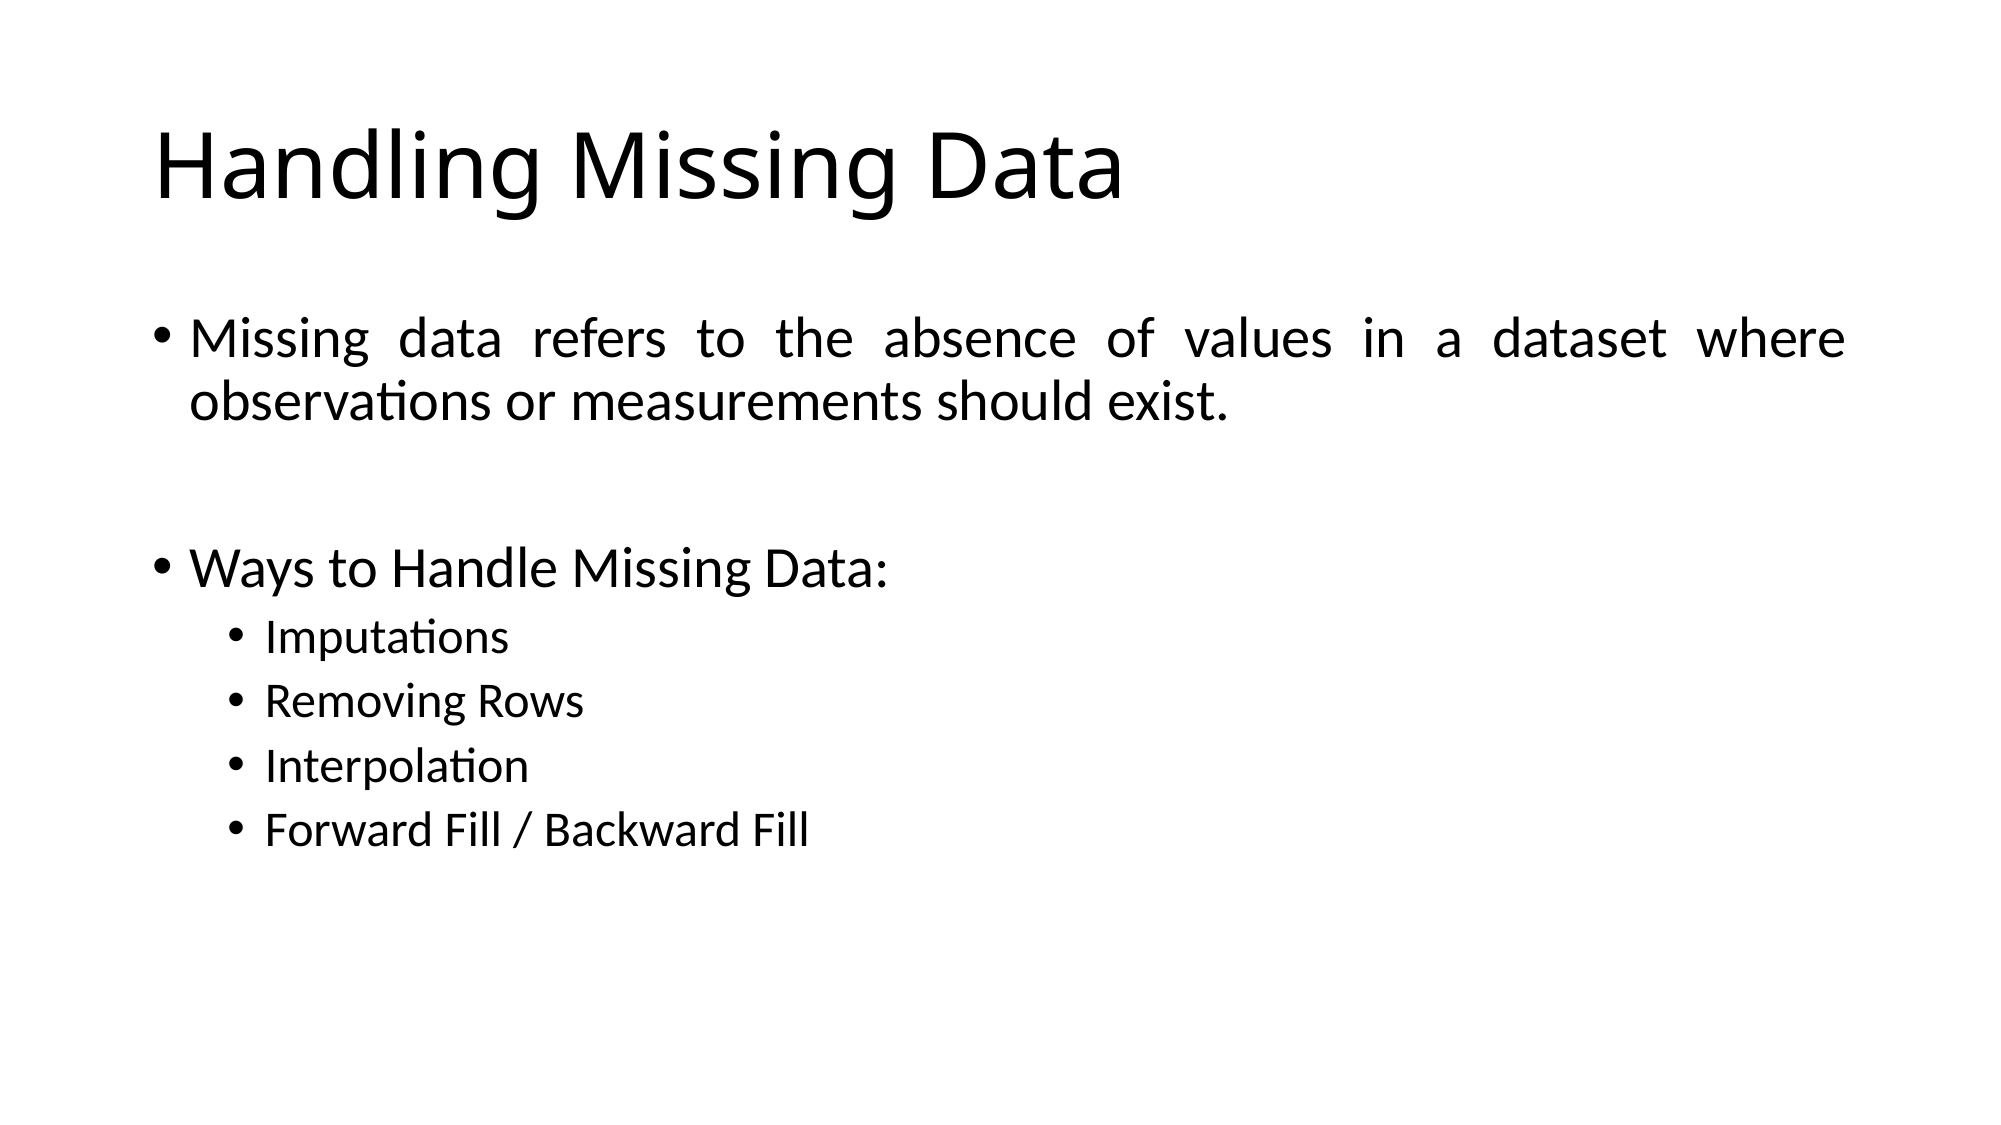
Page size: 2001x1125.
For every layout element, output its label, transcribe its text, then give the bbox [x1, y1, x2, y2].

title Handling Missing Data [137, 59, 1863, 278]
list Missing data refers to the absence of values in a dataset where observations or measurements should exist. Ways to Handle Missing Data: Imputations Removing Rows Interpolation Forward Fill / Backward Fill [137, 299, 1863, 1014]
